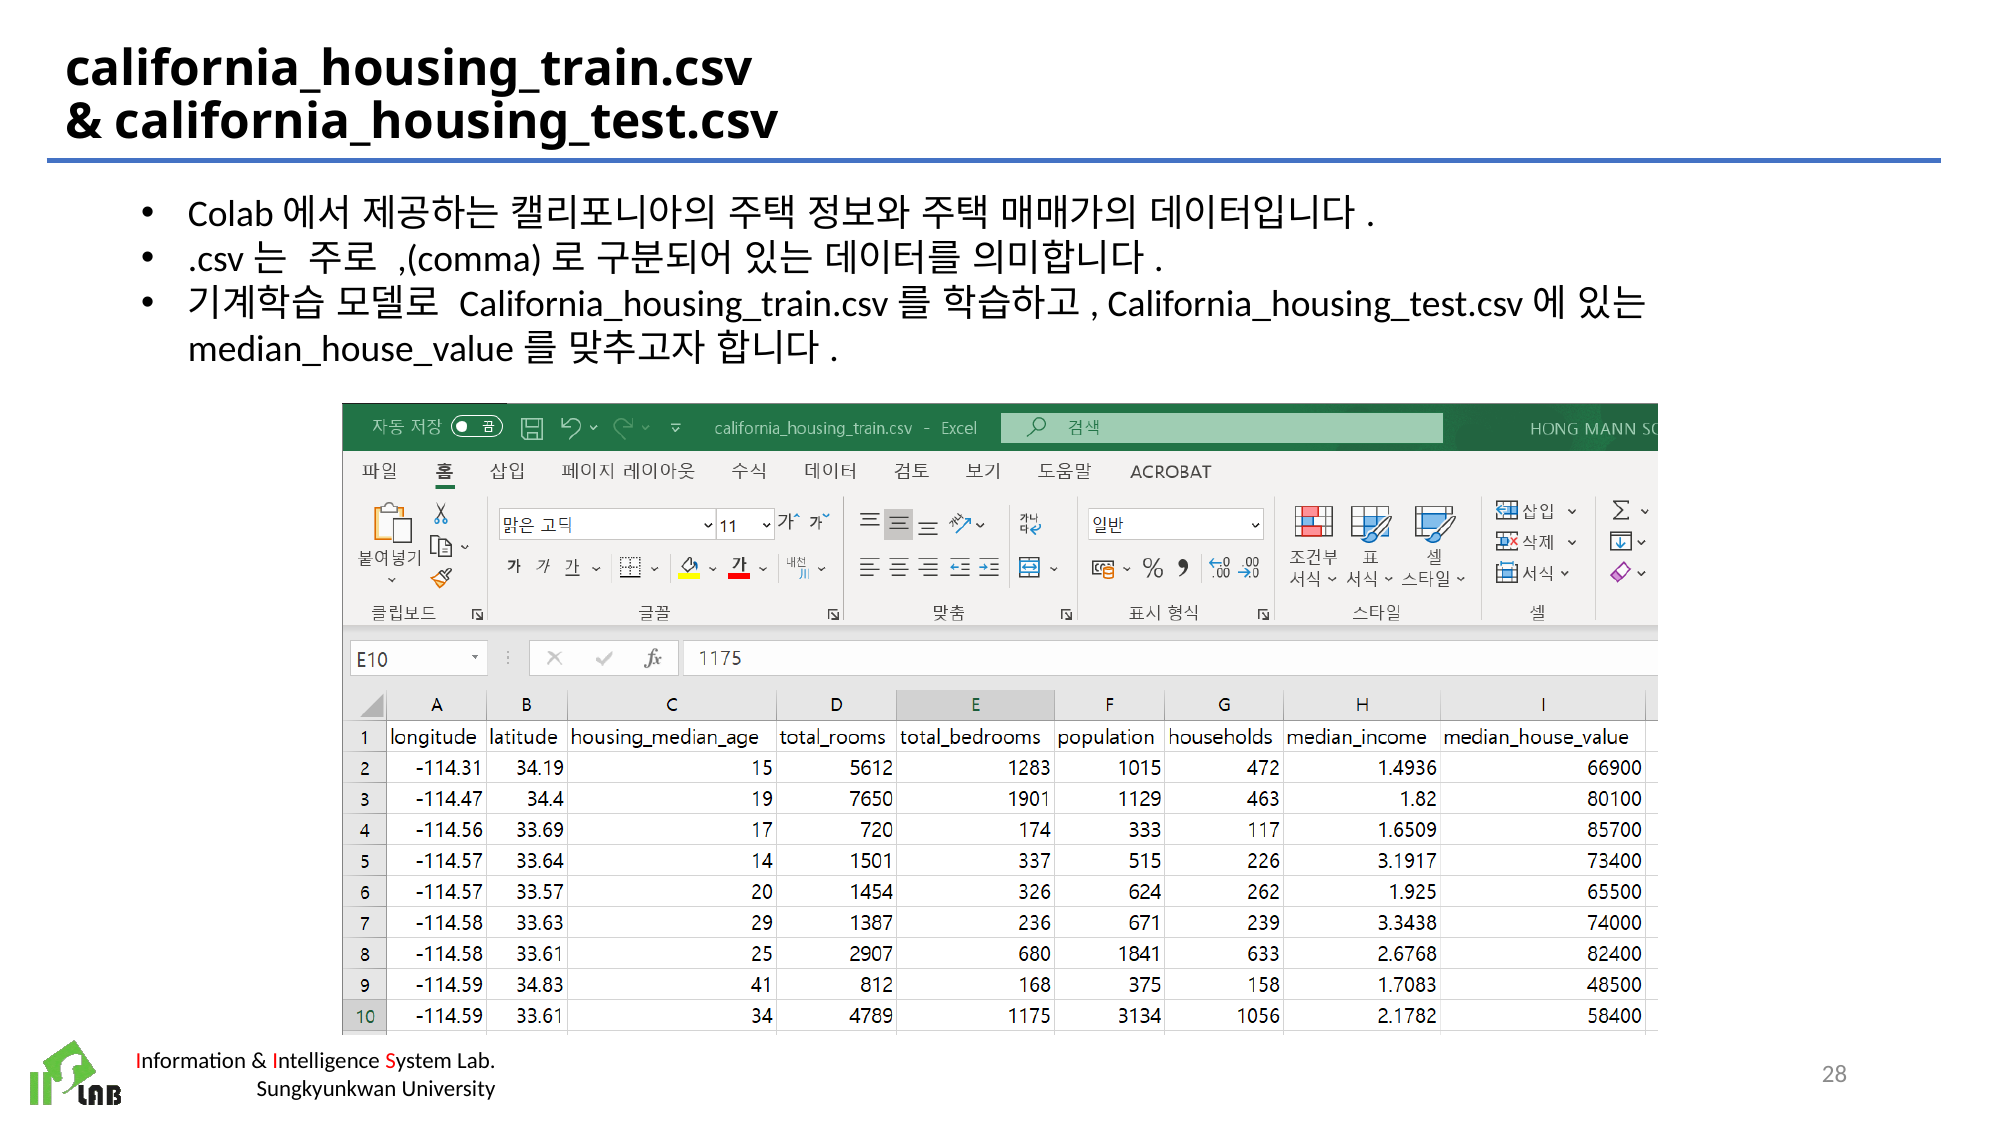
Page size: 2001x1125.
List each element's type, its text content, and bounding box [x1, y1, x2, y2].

picture [342, 403, 1658, 1035]
title california_housing_train.csv & california_housing_test.csv [50, 35, 1945, 158]
slide_number 28 [1412, 1042, 1863, 1103]
picture [21, 1038, 129, 1110]
text_box Colab에서 제공하는 캘리포니아의 주택 정보와 주택 매매가의 데이터입니다. .csv는 주로 ,(comma)로 구분되어 있는 데이터를 의미합니다. 기계학습 모델로 California_housing_train.csv를 학습하고, California_housing_test.csv에 있는 median_house_value를 맞추고자 합니다. [126, 181, 1662, 377]
